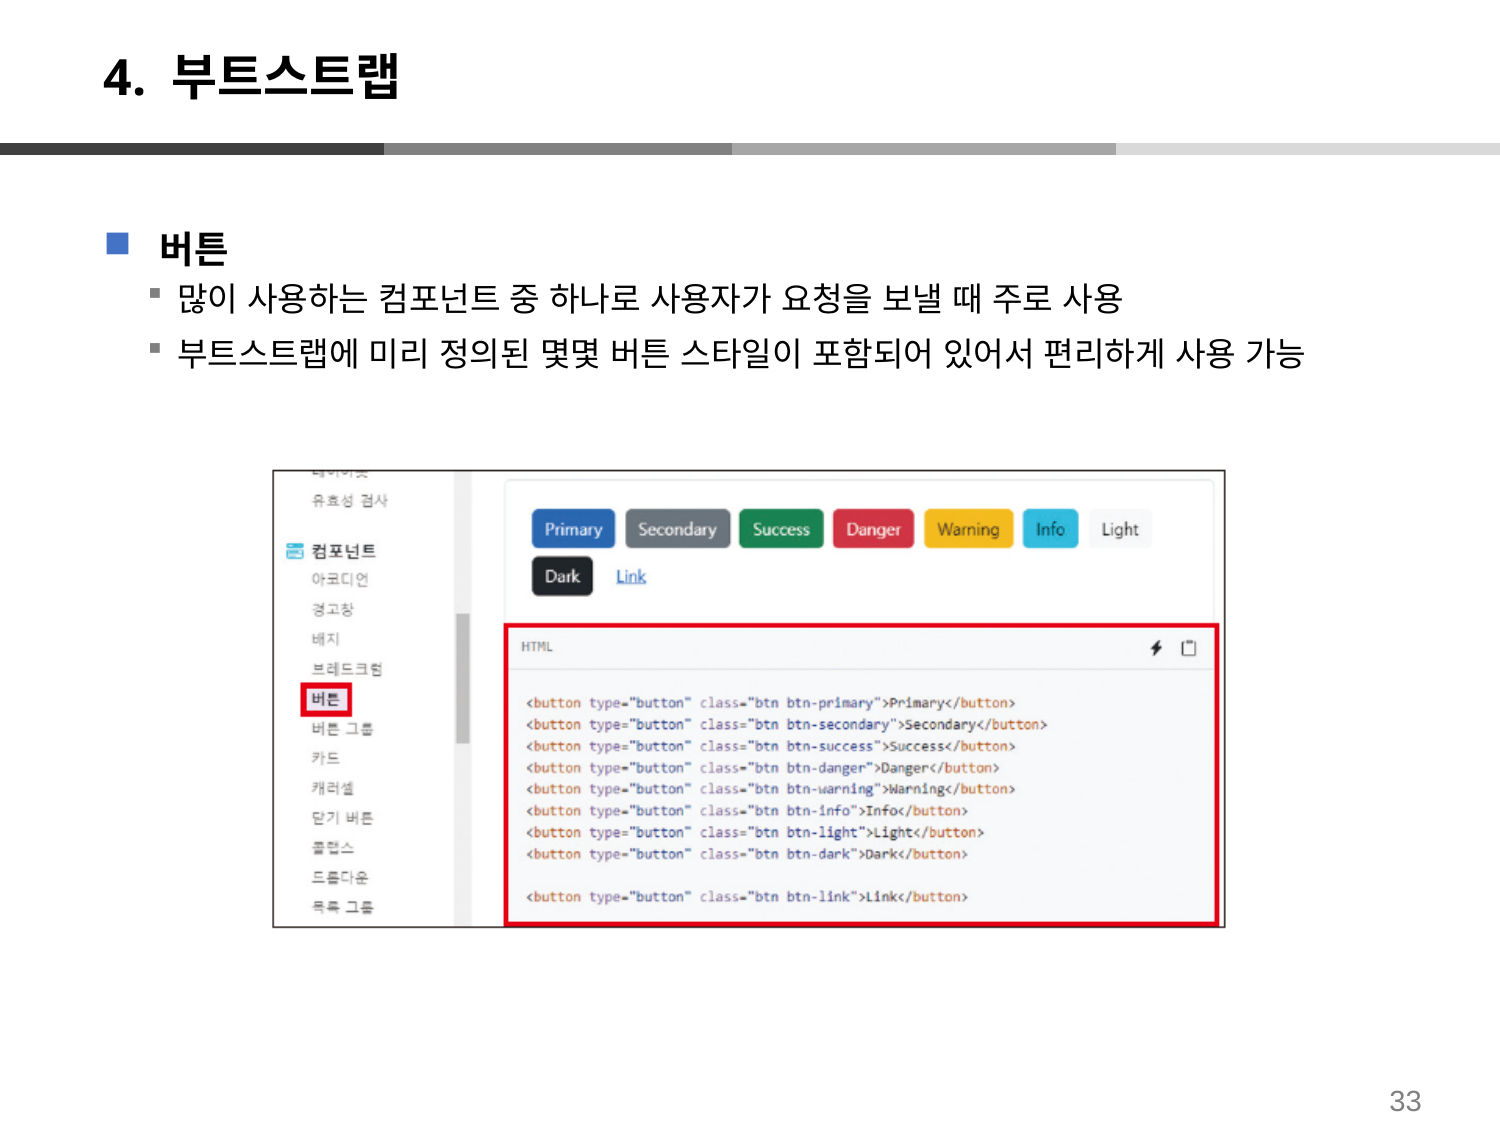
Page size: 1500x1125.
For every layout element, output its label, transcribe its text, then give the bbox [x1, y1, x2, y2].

picture [256, 455, 1244, 948]
list 버튼 많이 사용하는 컴포넌트 중 하나로 사용자가 요청을 보낼 때 주로 사용 부트스트랩에 미리 정의된 몇몇 버튼 스타일이 포함되어 있어서 편리하게 사용 가능 [88, 196, 1436, 1083]
title 4. 부트스트랩 [88, 30, 1211, 121]
